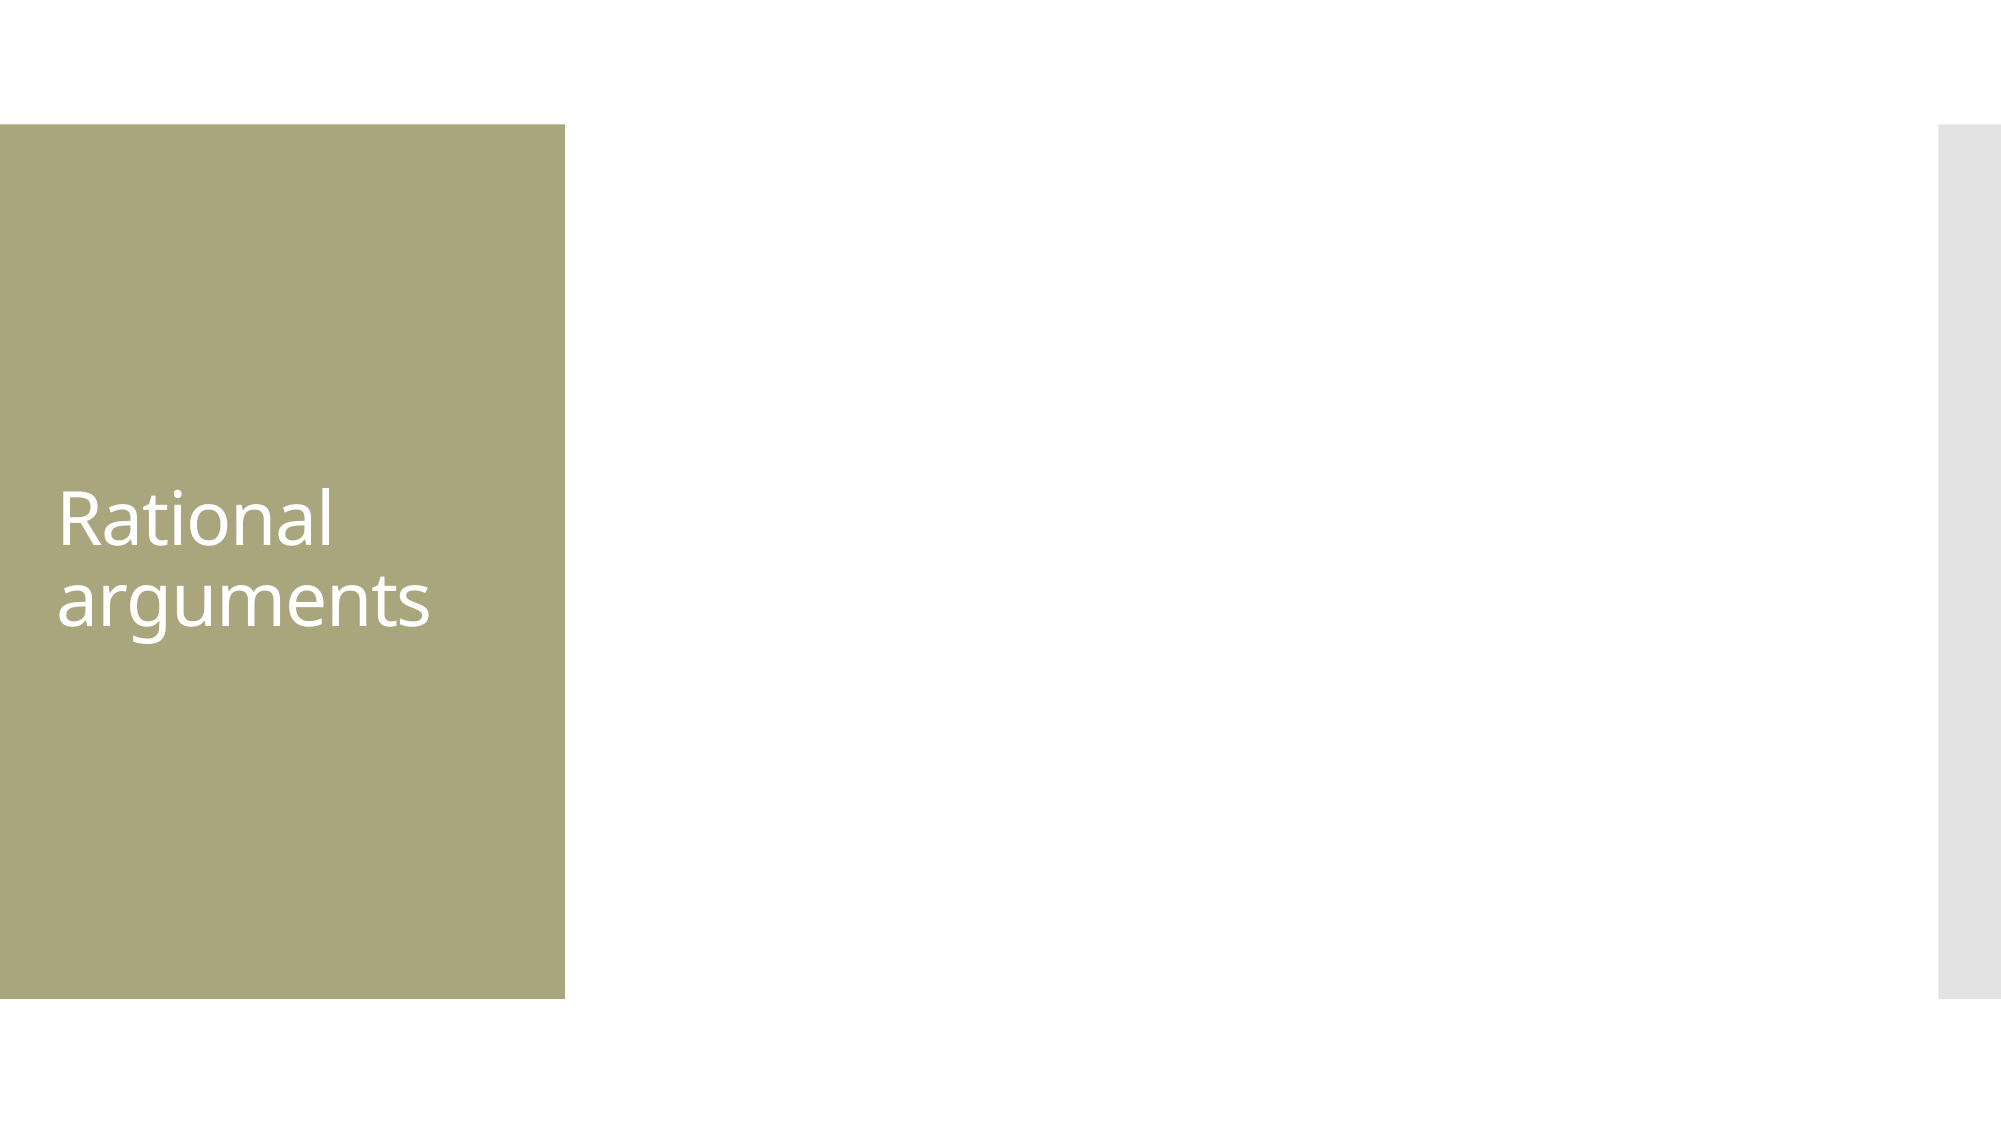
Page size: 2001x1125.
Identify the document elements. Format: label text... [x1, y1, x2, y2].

title Rational arguments [41, 184, 525, 940]
